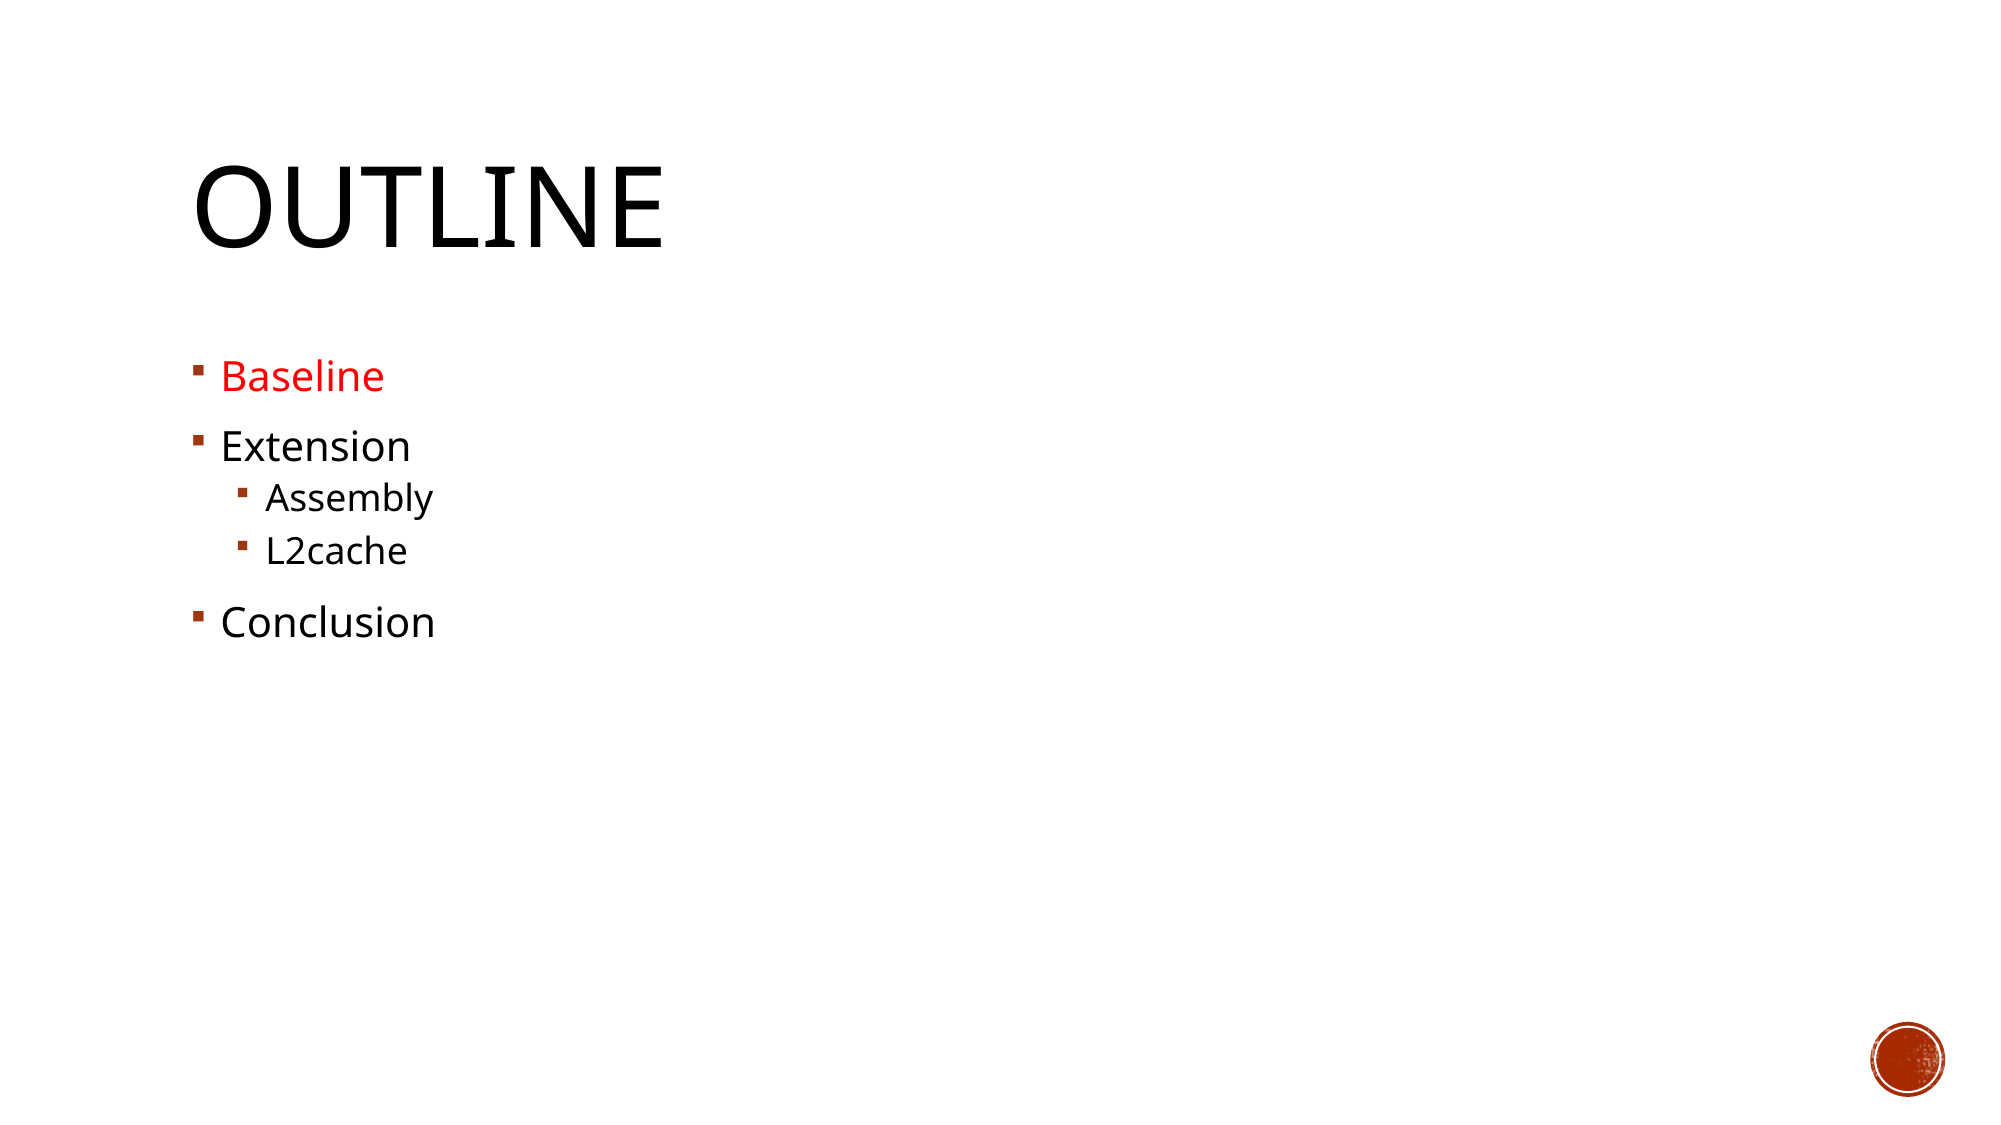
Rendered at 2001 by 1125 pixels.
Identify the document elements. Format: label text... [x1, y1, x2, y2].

list Baseline Extension Assembly L2cache Conclusion [175, 348, 1826, 1013]
title Outline [175, 79, 1826, 344]
